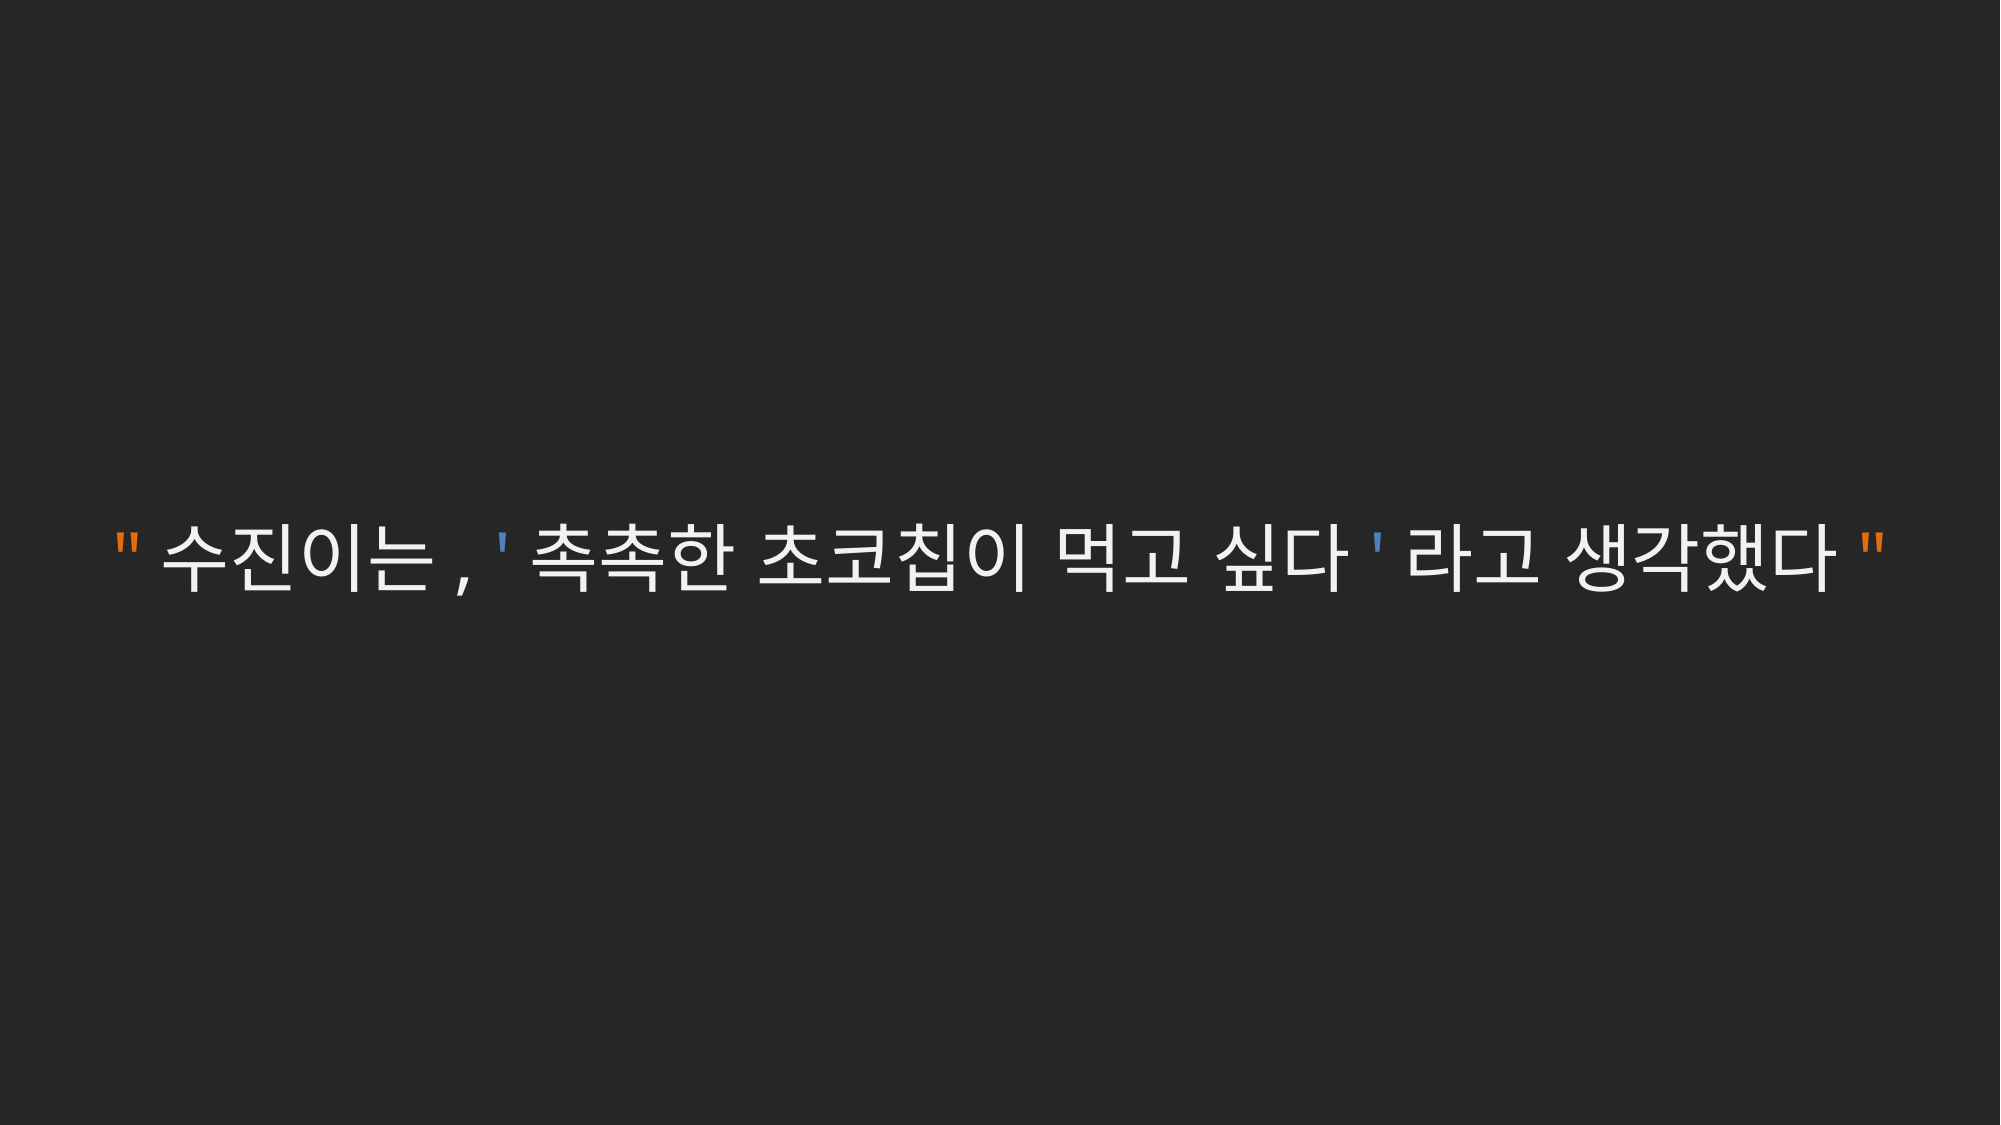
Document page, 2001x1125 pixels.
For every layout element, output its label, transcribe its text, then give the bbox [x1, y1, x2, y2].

text_box "수진이는, '촉촉한 초코칩이 먹고 싶다'라고 생각했다" [97, 504, 1903, 609]
